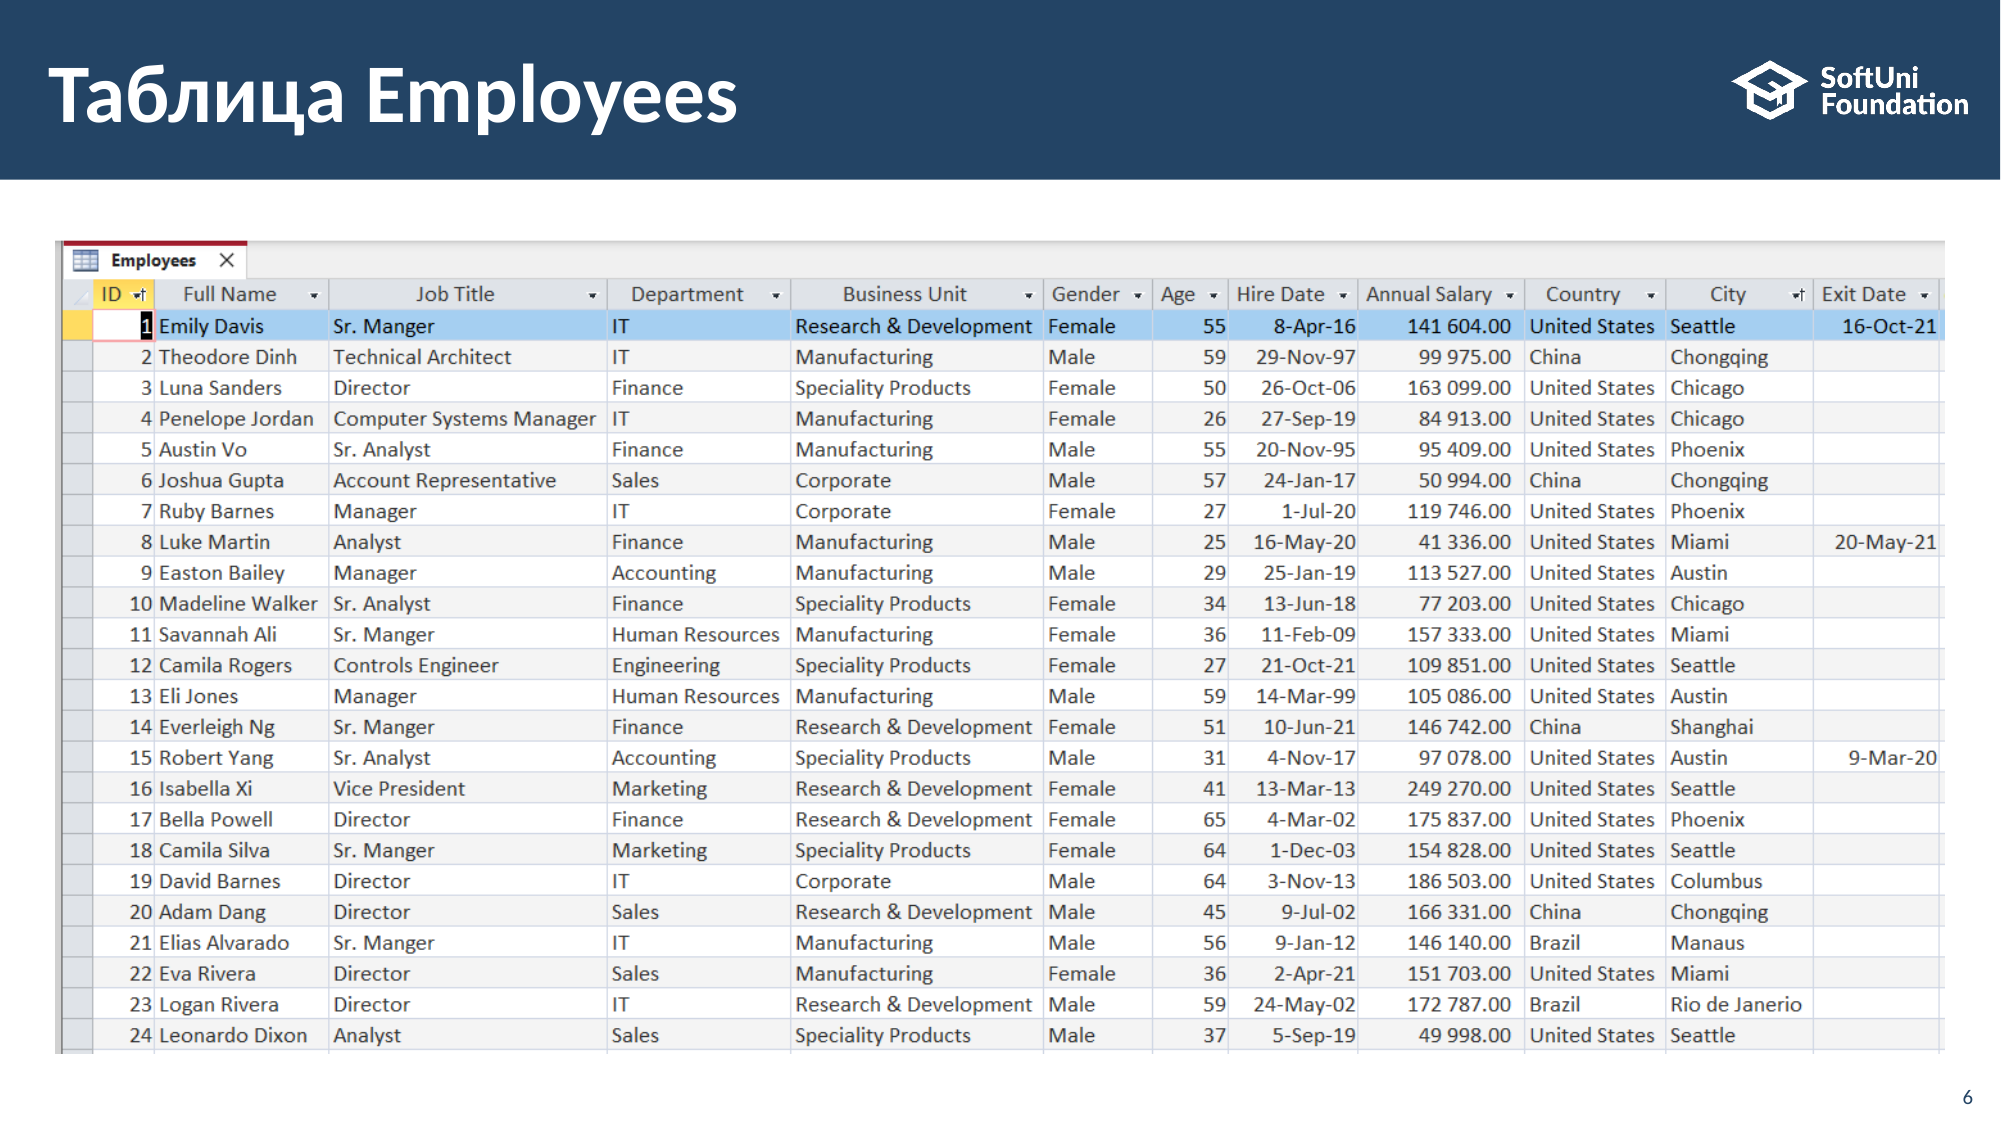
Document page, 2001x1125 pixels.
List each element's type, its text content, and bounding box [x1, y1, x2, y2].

slide_number 6 [1927, 1067, 1989, 1117]
picture [54, 237, 1946, 1054]
picture [1731, 60, 1968, 120]
title Таблица Employees [31, 16, 1716, 162]
